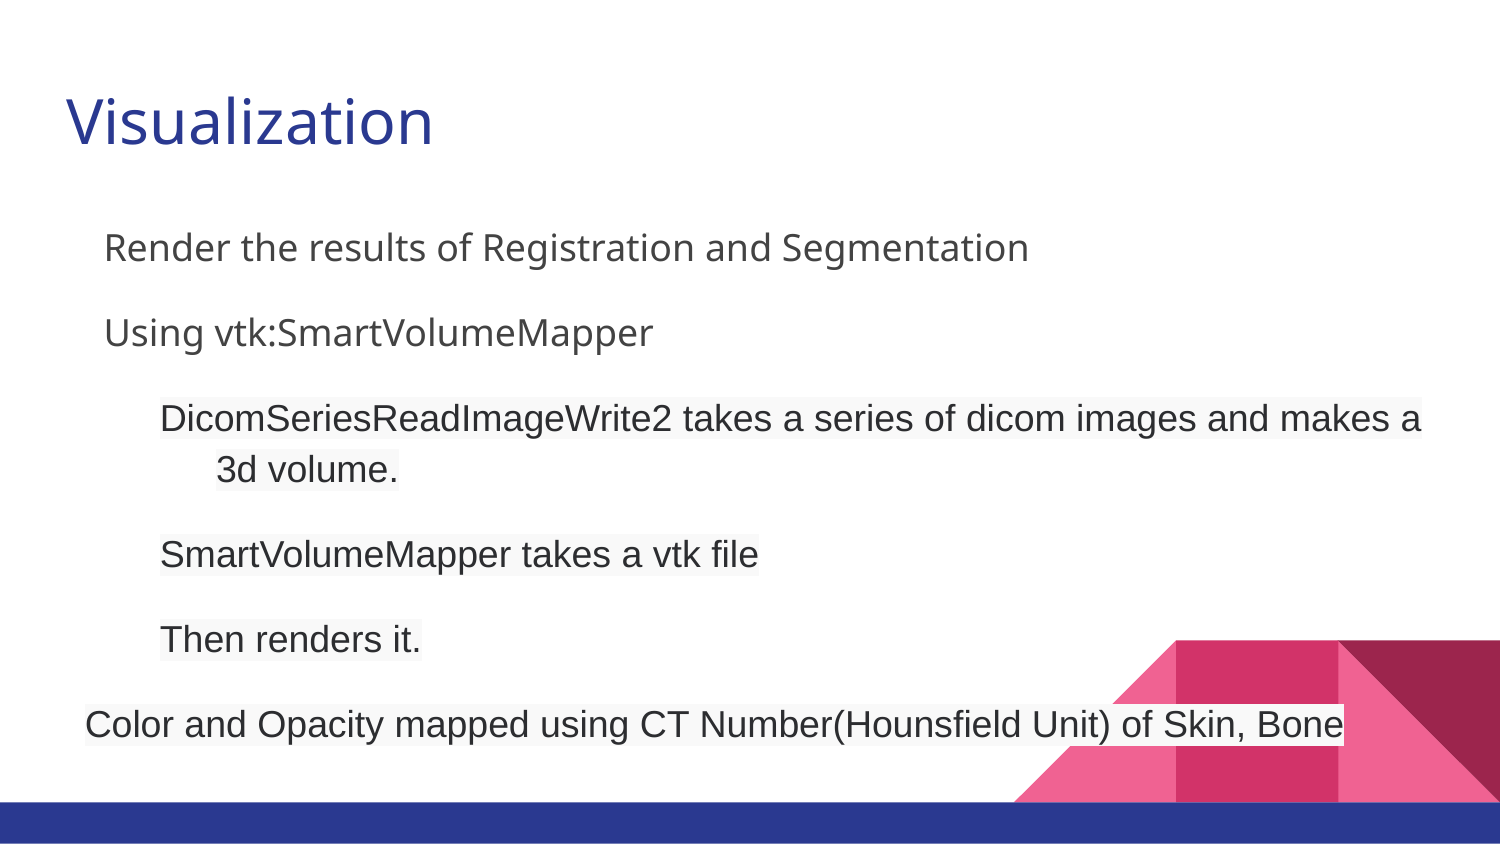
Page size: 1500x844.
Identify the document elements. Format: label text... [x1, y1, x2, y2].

title Visualization [51, 67, 1449, 167]
list Render the results of Registration and Segmentation Using vtk:SmartVolumeMapper DicomSeriesReadImageWrite2 takes a series of dicom images and makes a 3d volume. SmartVolumeMapper takes a vtk file Then renders it. Color and Opacity mapped using CT Number(Hounsfield Unit) of Skin, Bone [51, 201, 1449, 750]
